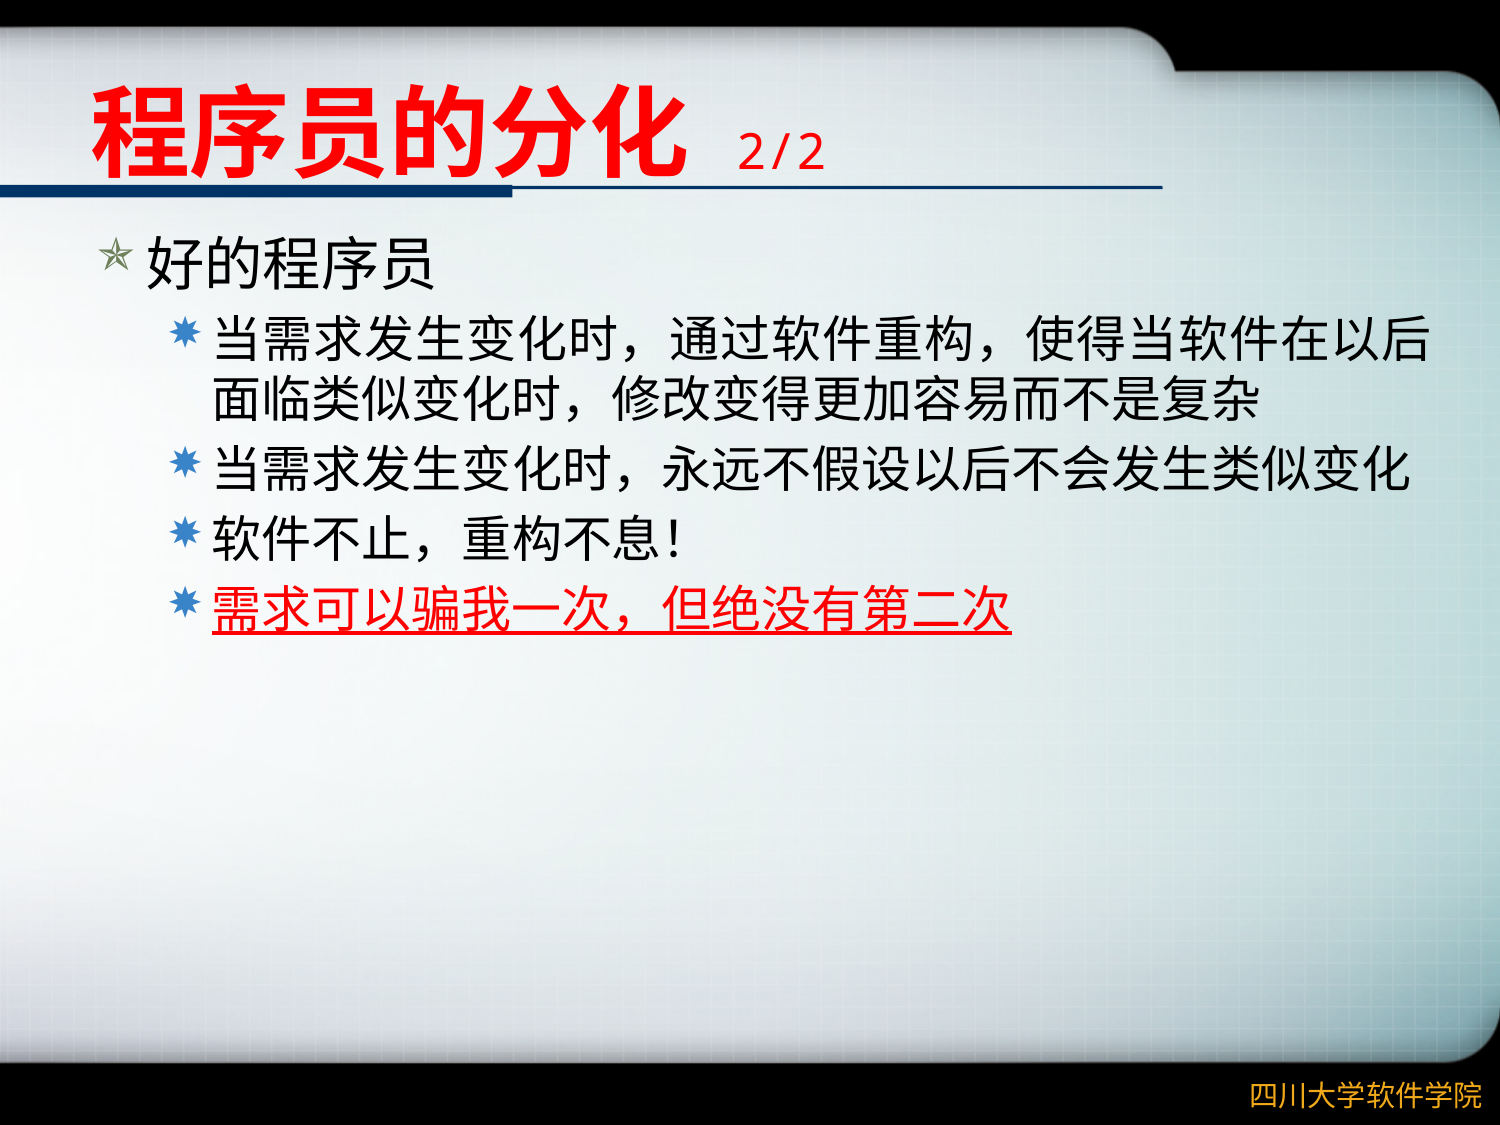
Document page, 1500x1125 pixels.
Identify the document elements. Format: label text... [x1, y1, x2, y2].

title 程序员的分化 2/2 [75, 78, 1447, 180]
picture [0, 0, 1500, 1125]
list 好的程序员 当需求发生变化时，通过软件重构，使得当软件在以后面临类似变化时，修改变得更加容易而不是复杂 当需求发生变化时，永远不假设以后不会发生类似变化 软件不止，重构不息！ 需求可以骗我一次，但绝没有第二次 [75, 219, 1447, 1059]
